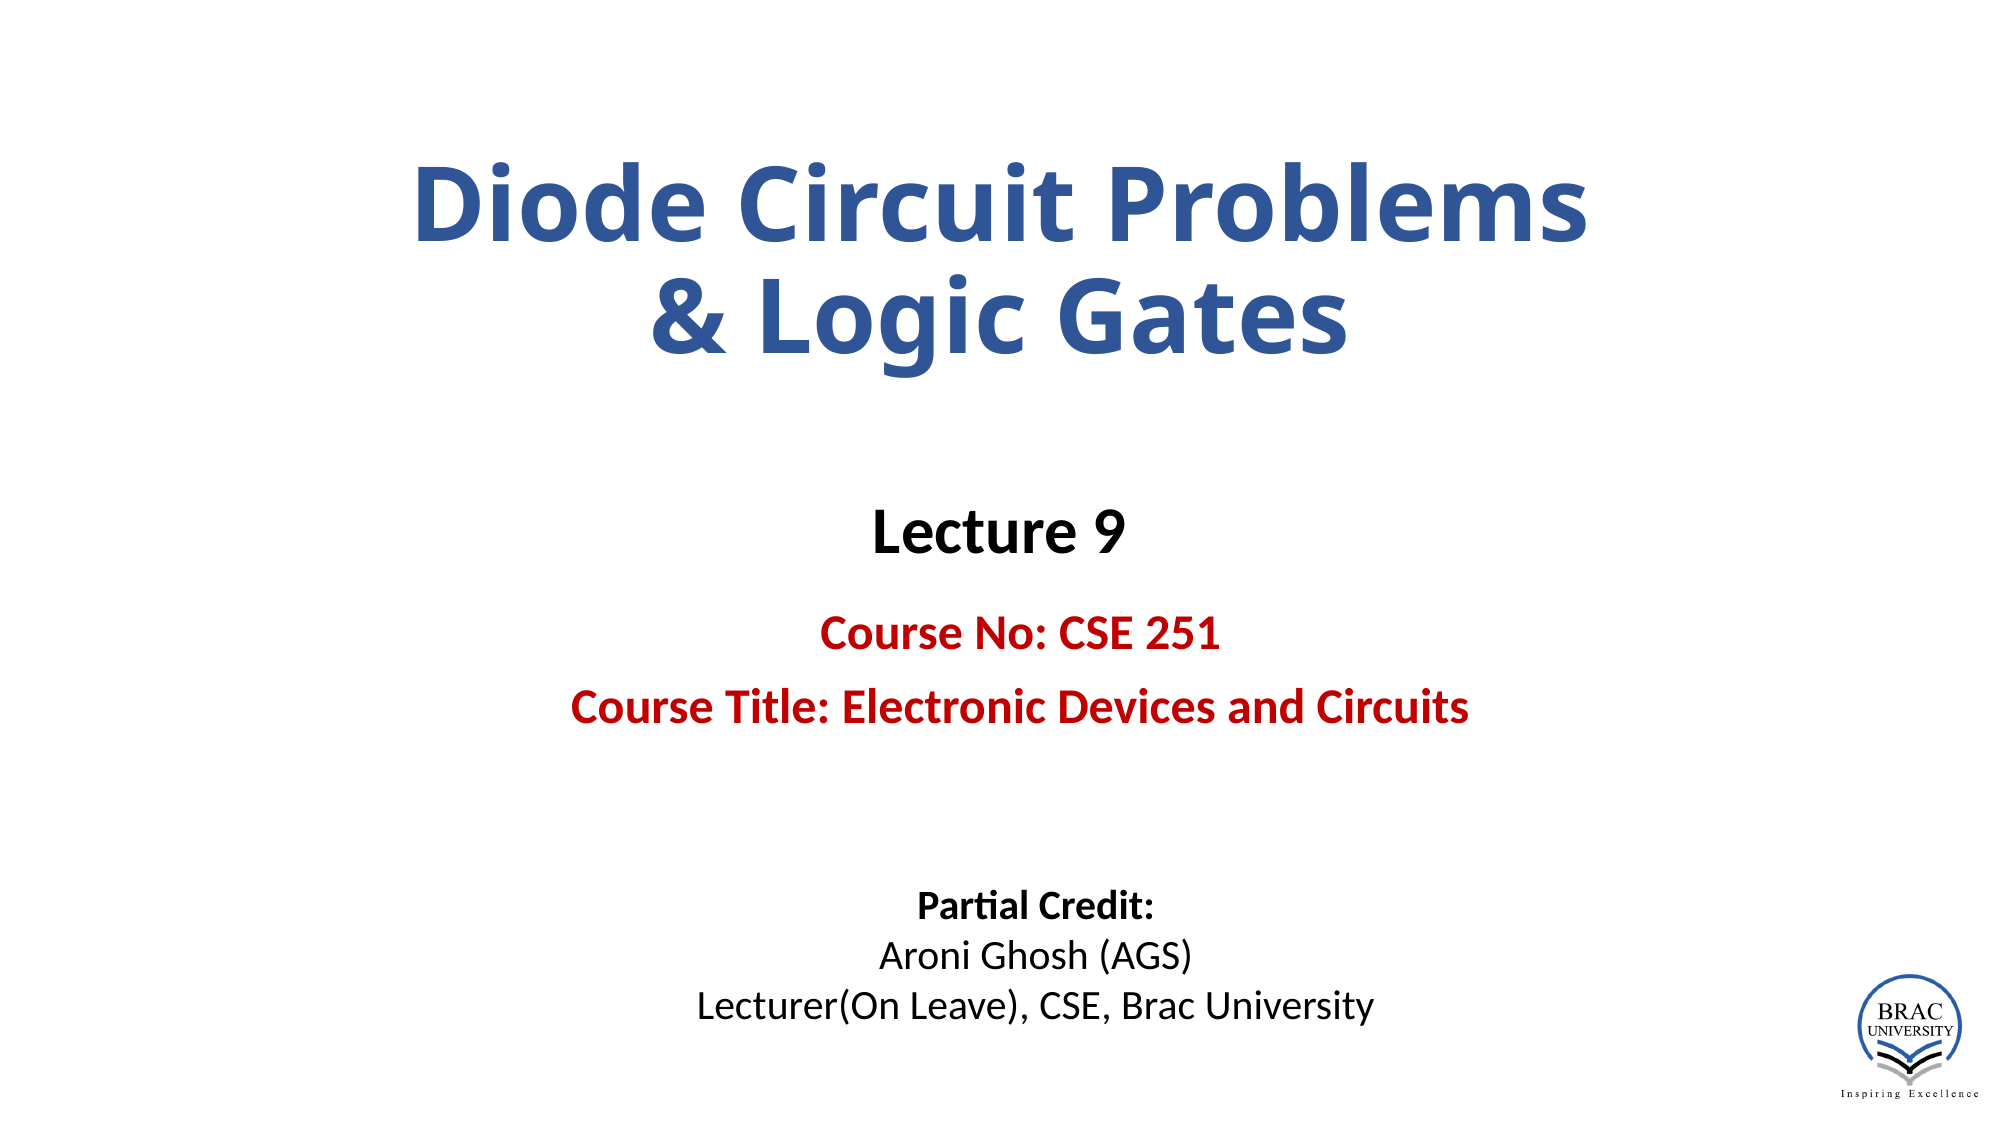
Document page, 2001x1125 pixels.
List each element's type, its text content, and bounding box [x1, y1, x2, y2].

text_box Partial Credit: Aroni Ghosh (AGS) Lecturer(On Leave), CSE, Brac University [536, 870, 1537, 1035]
title Diode Circuit Problems & Logic Gates [369, 88, 1631, 384]
picture [1841, 974, 1978, 1099]
subtitle Course No: CSE 251 Course Title: Electronic Devices and Circuits [270, 598, 1771, 870]
text_box Lecture 9 [675, 479, 1325, 575]
